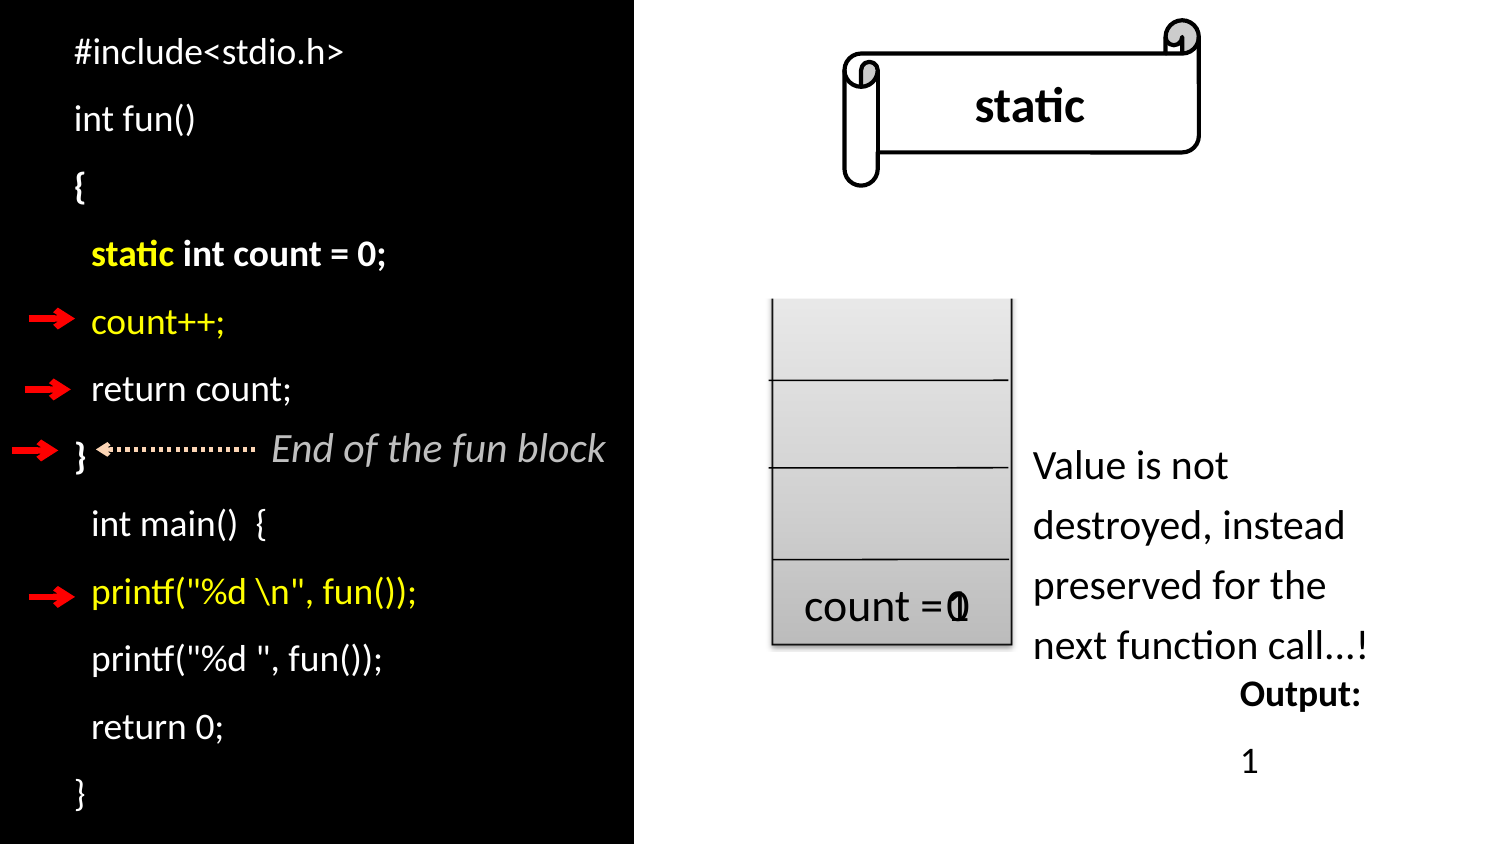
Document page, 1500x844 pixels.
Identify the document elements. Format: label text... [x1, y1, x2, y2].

text_box Value is not destroyed, instead preserved for the next function call...! [1018, 420, 1425, 675]
text_box End of the fun block [256, 388, 622, 479]
text_box Output: 1 [1225, 638, 1450, 789]
text_box static [842, 18, 1201, 188]
text_box [0, 0, 634, 844]
text_box #include<stdio.h> int fun() { static int count = 0; count++; return count; } int main() { printf("%d \n", fun()); printf("%d ", fun()); return 0; } [59, 0, 579, 822]
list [764, 288, 1019, 652]
